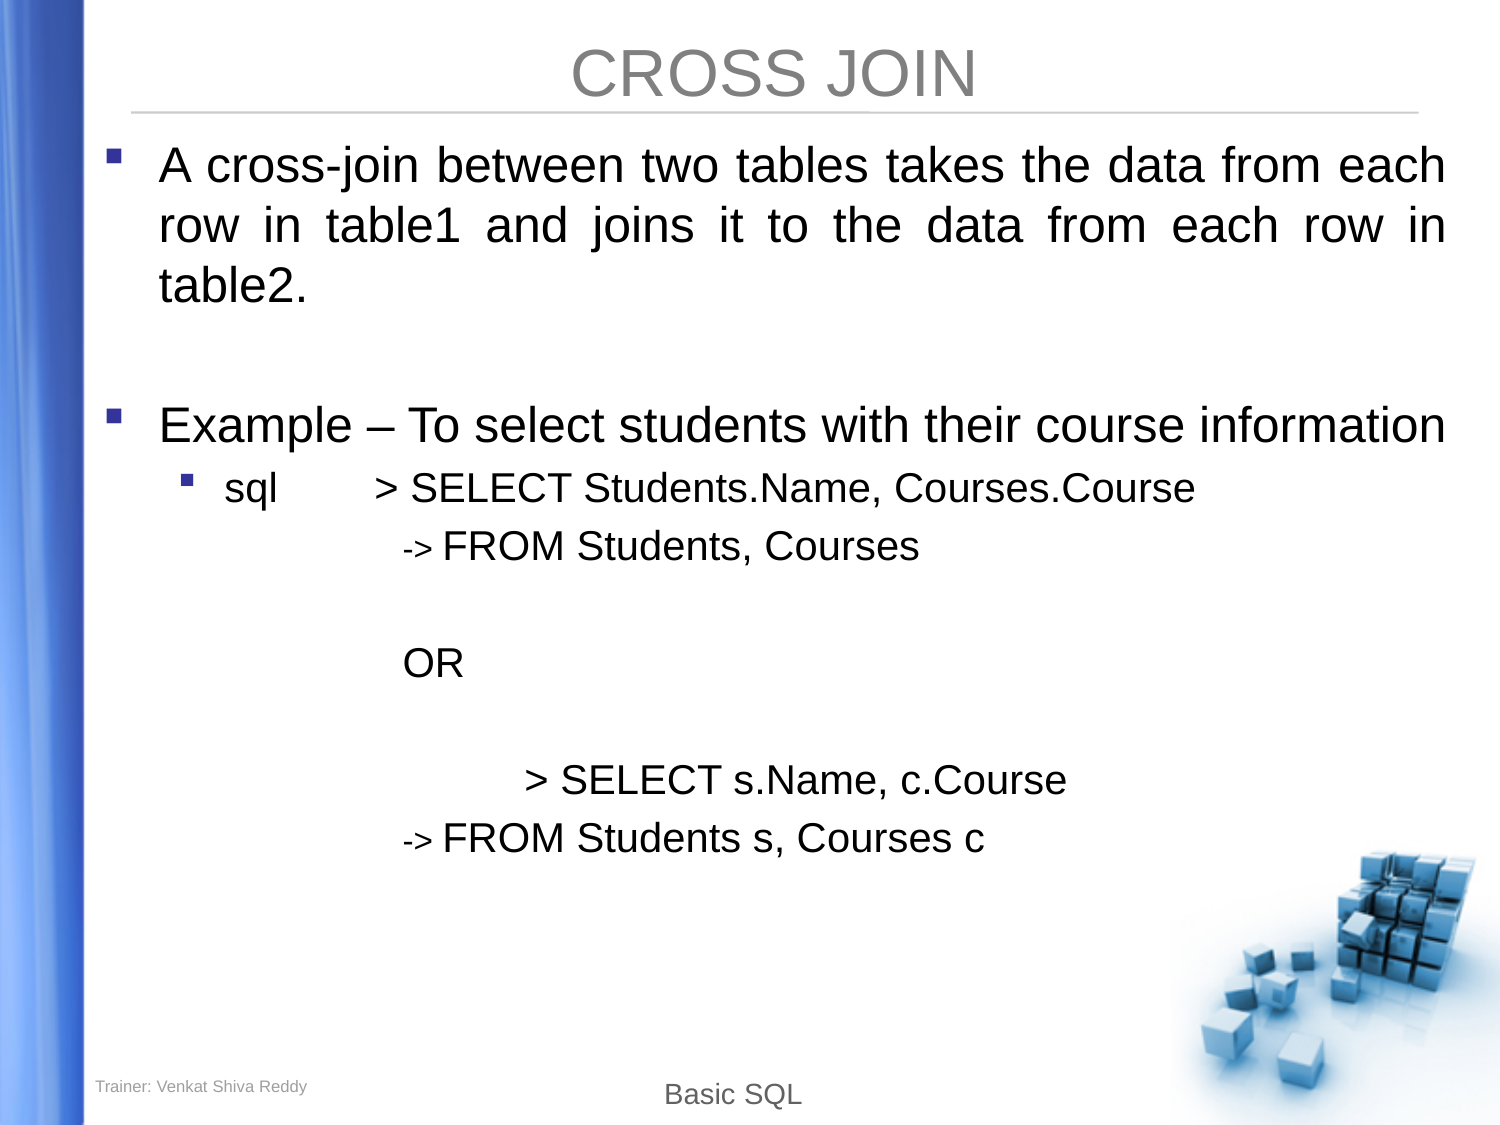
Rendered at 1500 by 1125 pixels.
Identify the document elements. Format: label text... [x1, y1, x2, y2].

title CROSS JOIN [87, 23, 1463, 117]
list A cross-join between two tables takes the data from each row in table1 and joins it to the data from each row in table2. Example – To select students with their course information sql > SELECT Students.Name, Courses.Course -> FROM Students, Courses OR > SELECT s.Name, c.Course -> FROM Students s, Courses c [87, 124, 1463, 1063]
picture [0, 0, 1500, 1125]
